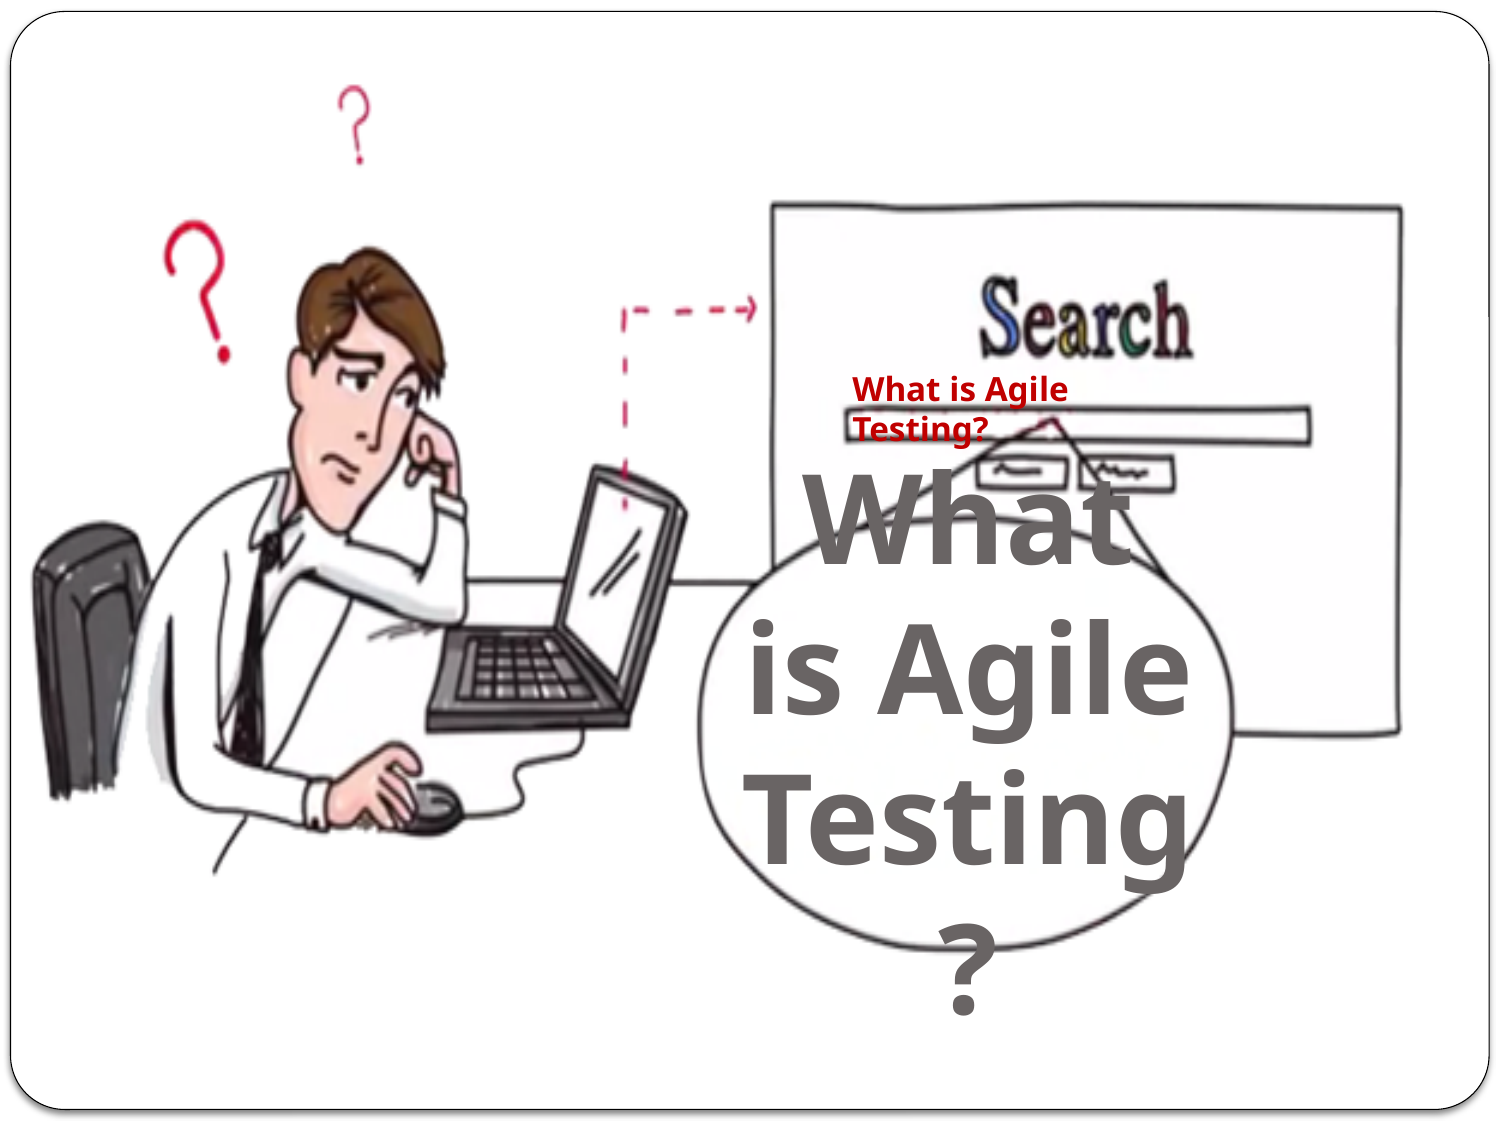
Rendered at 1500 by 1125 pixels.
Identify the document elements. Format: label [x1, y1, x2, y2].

list [24, 37, 1463, 1088]
